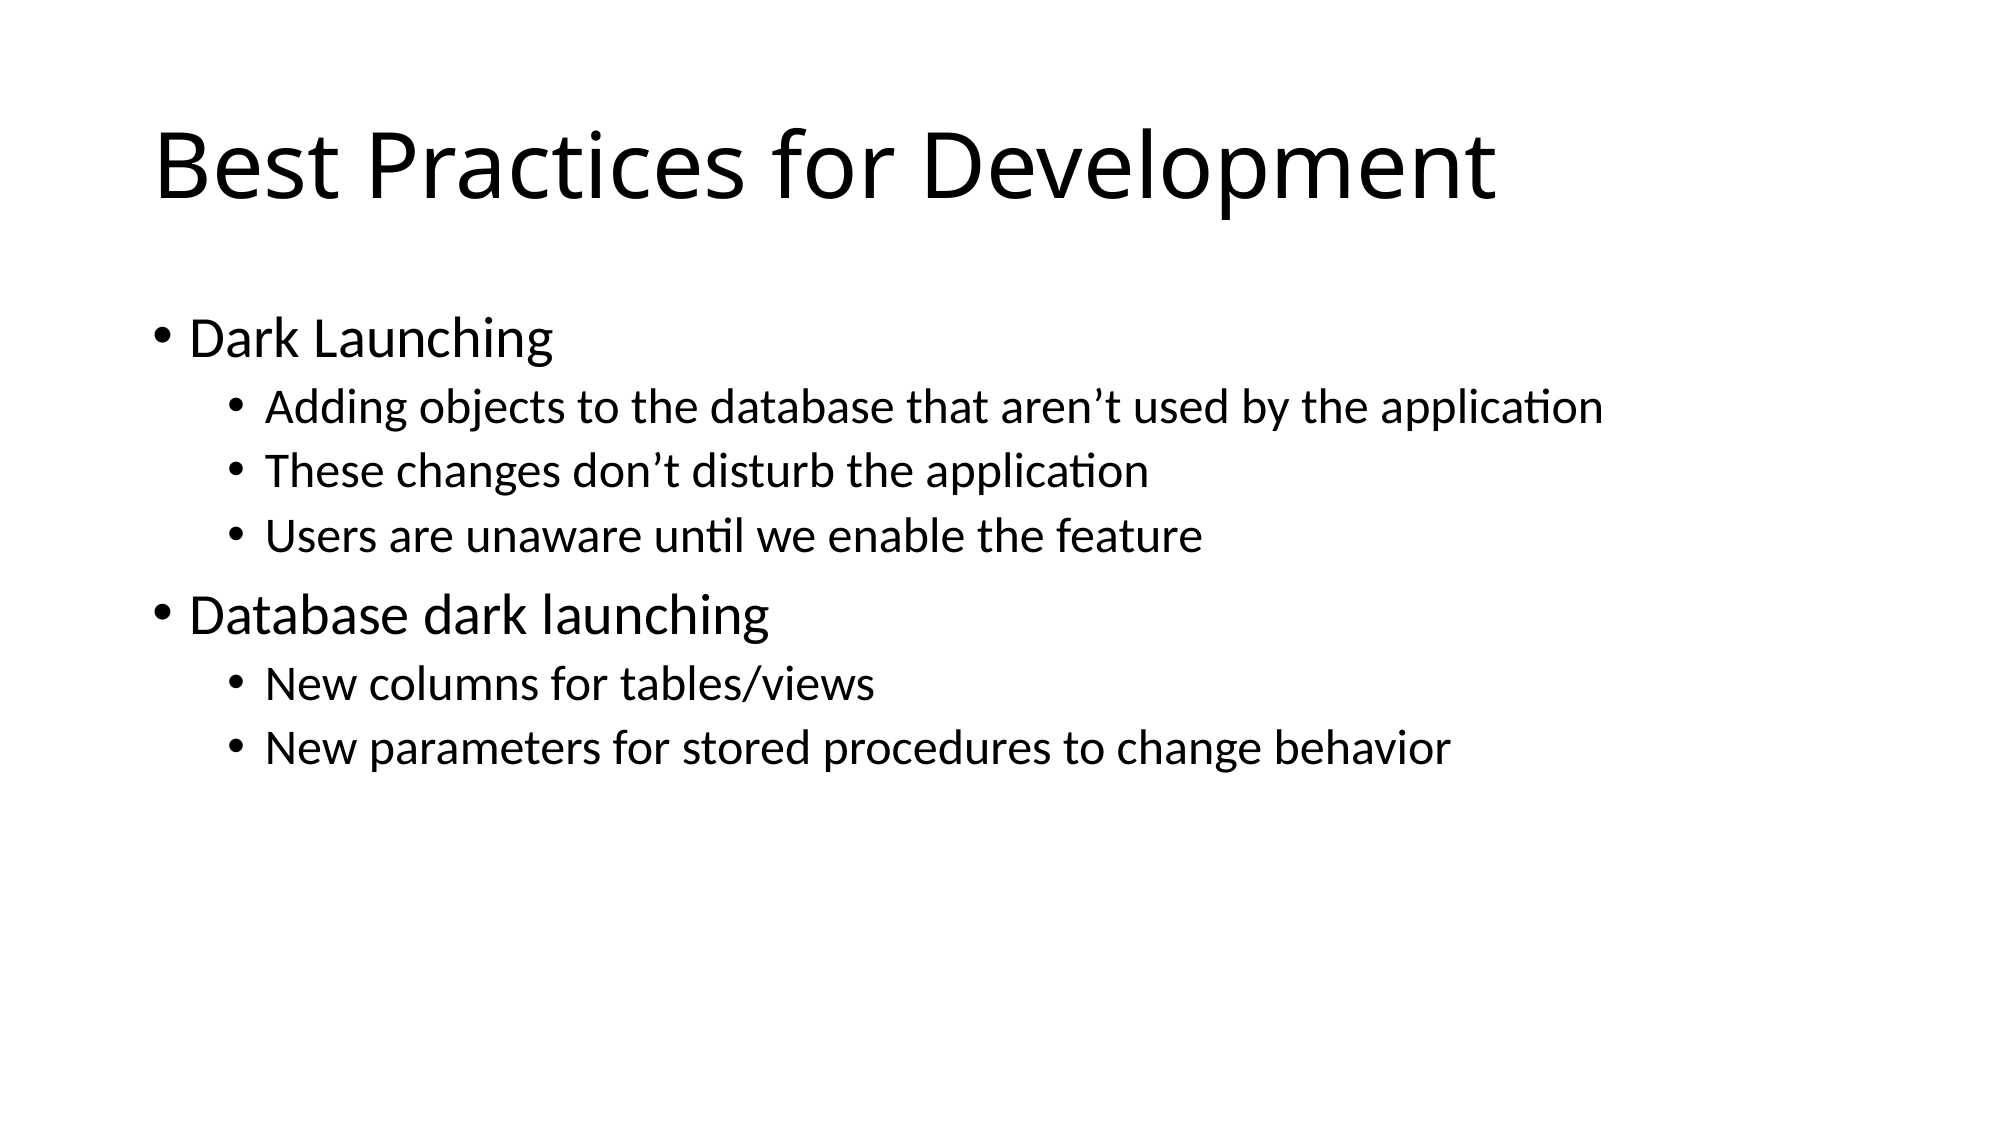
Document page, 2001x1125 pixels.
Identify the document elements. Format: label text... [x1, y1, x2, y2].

list Dark Launching Adding objects to the database that aren’t used by the application These changes don’t disturb the application Users are unaware until we enable the feature Database dark launching New columns for tables/views New parameters for stored procedures to change behavior [137, 299, 1863, 1014]
title Best Practices for Development [137, 59, 1863, 278]
